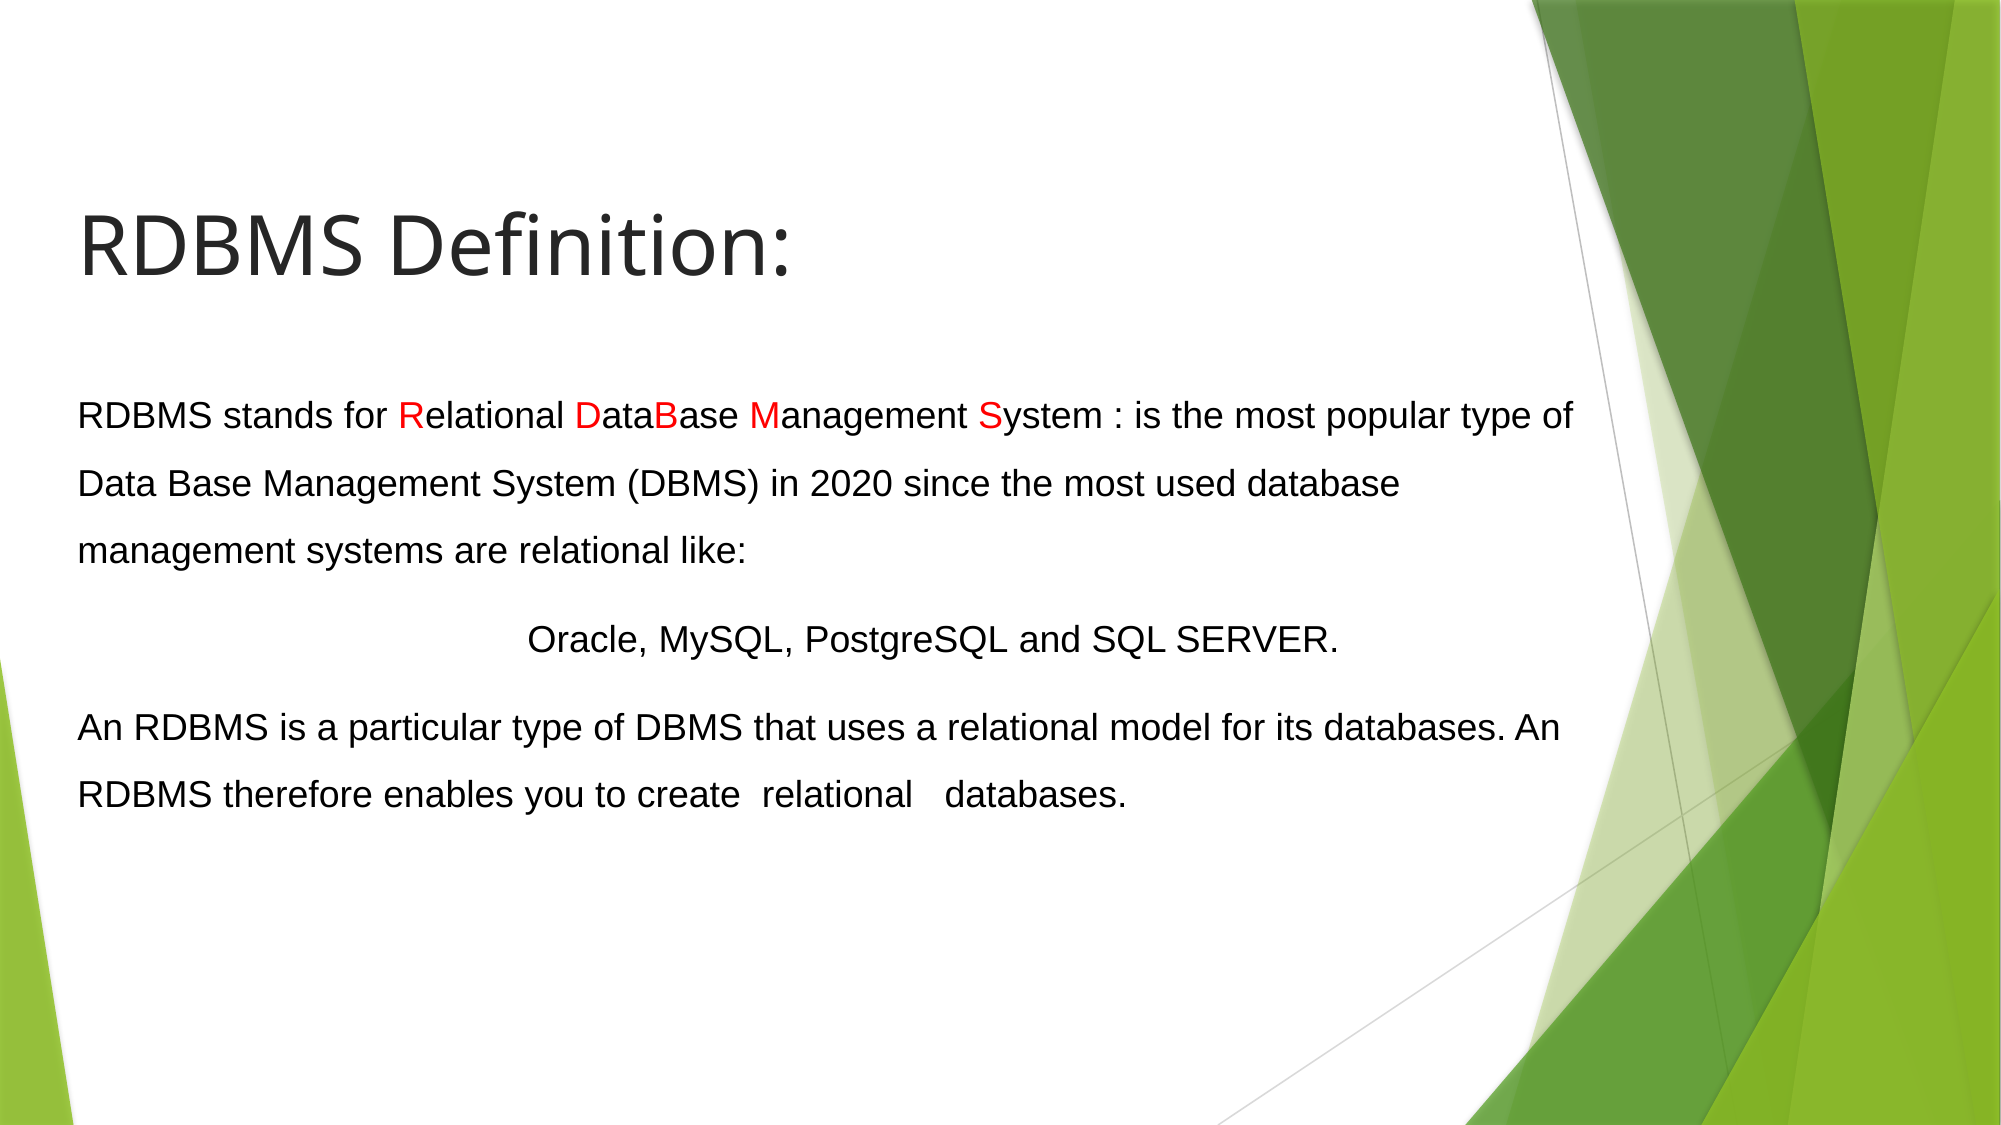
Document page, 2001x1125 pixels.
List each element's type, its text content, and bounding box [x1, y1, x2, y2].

text_box RDBMS stands for Relational DataBase Management System : is the most popular type of Data Base Management System (DBMS) in 2020 since the most used database management systems are relational like: Oracle, MySQL, PostgreSQL and SQL SERVER. An RDBMS is a particular type of DBMS that uses a relational model for its databases. An RDBMS therefore enables you to create relational databases. [62, 362, 1628, 823]
text_box RDBMS Definition: [62, 136, 1713, 362]
